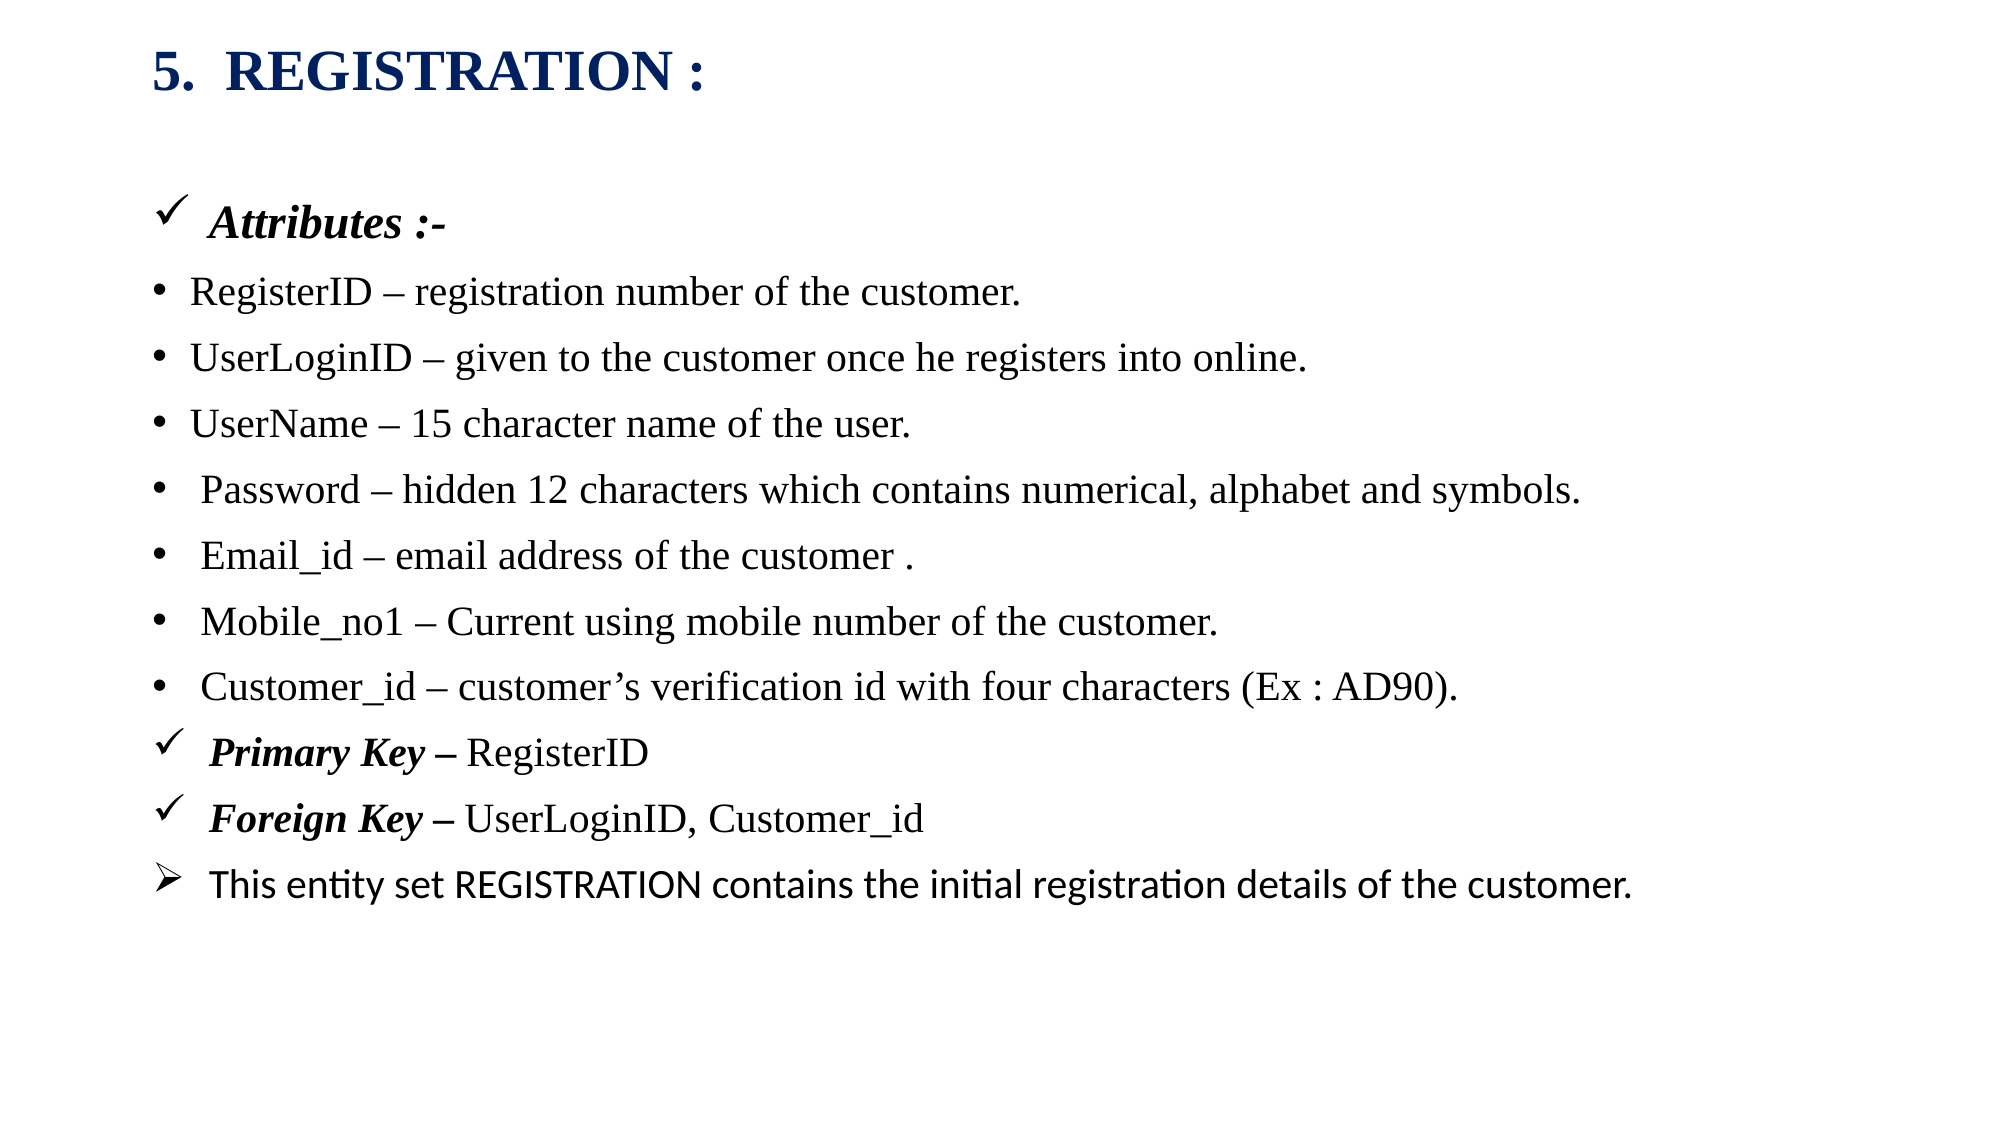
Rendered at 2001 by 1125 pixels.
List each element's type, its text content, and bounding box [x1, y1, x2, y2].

list 5. REGISTRATION : Attributes :- RegisterID – registration number of the customer. UserLoginID – given to the customer once he registers into online. UserName – 15 character name of the user. Password – hidden 12 characters which contains numerical, alphabet and symbols. Email_id – email address of the customer . Mobile_no1 – Current using mobile number of the customer. Customer_id – customer’s verification id with four characters (Ex : AD90). Primary Key – RegisterID Foreign Key – UserLoginID, Customer_id This entity set REGISTRATION contains the initial registration details of the customer. [137, 33, 1863, 1014]
